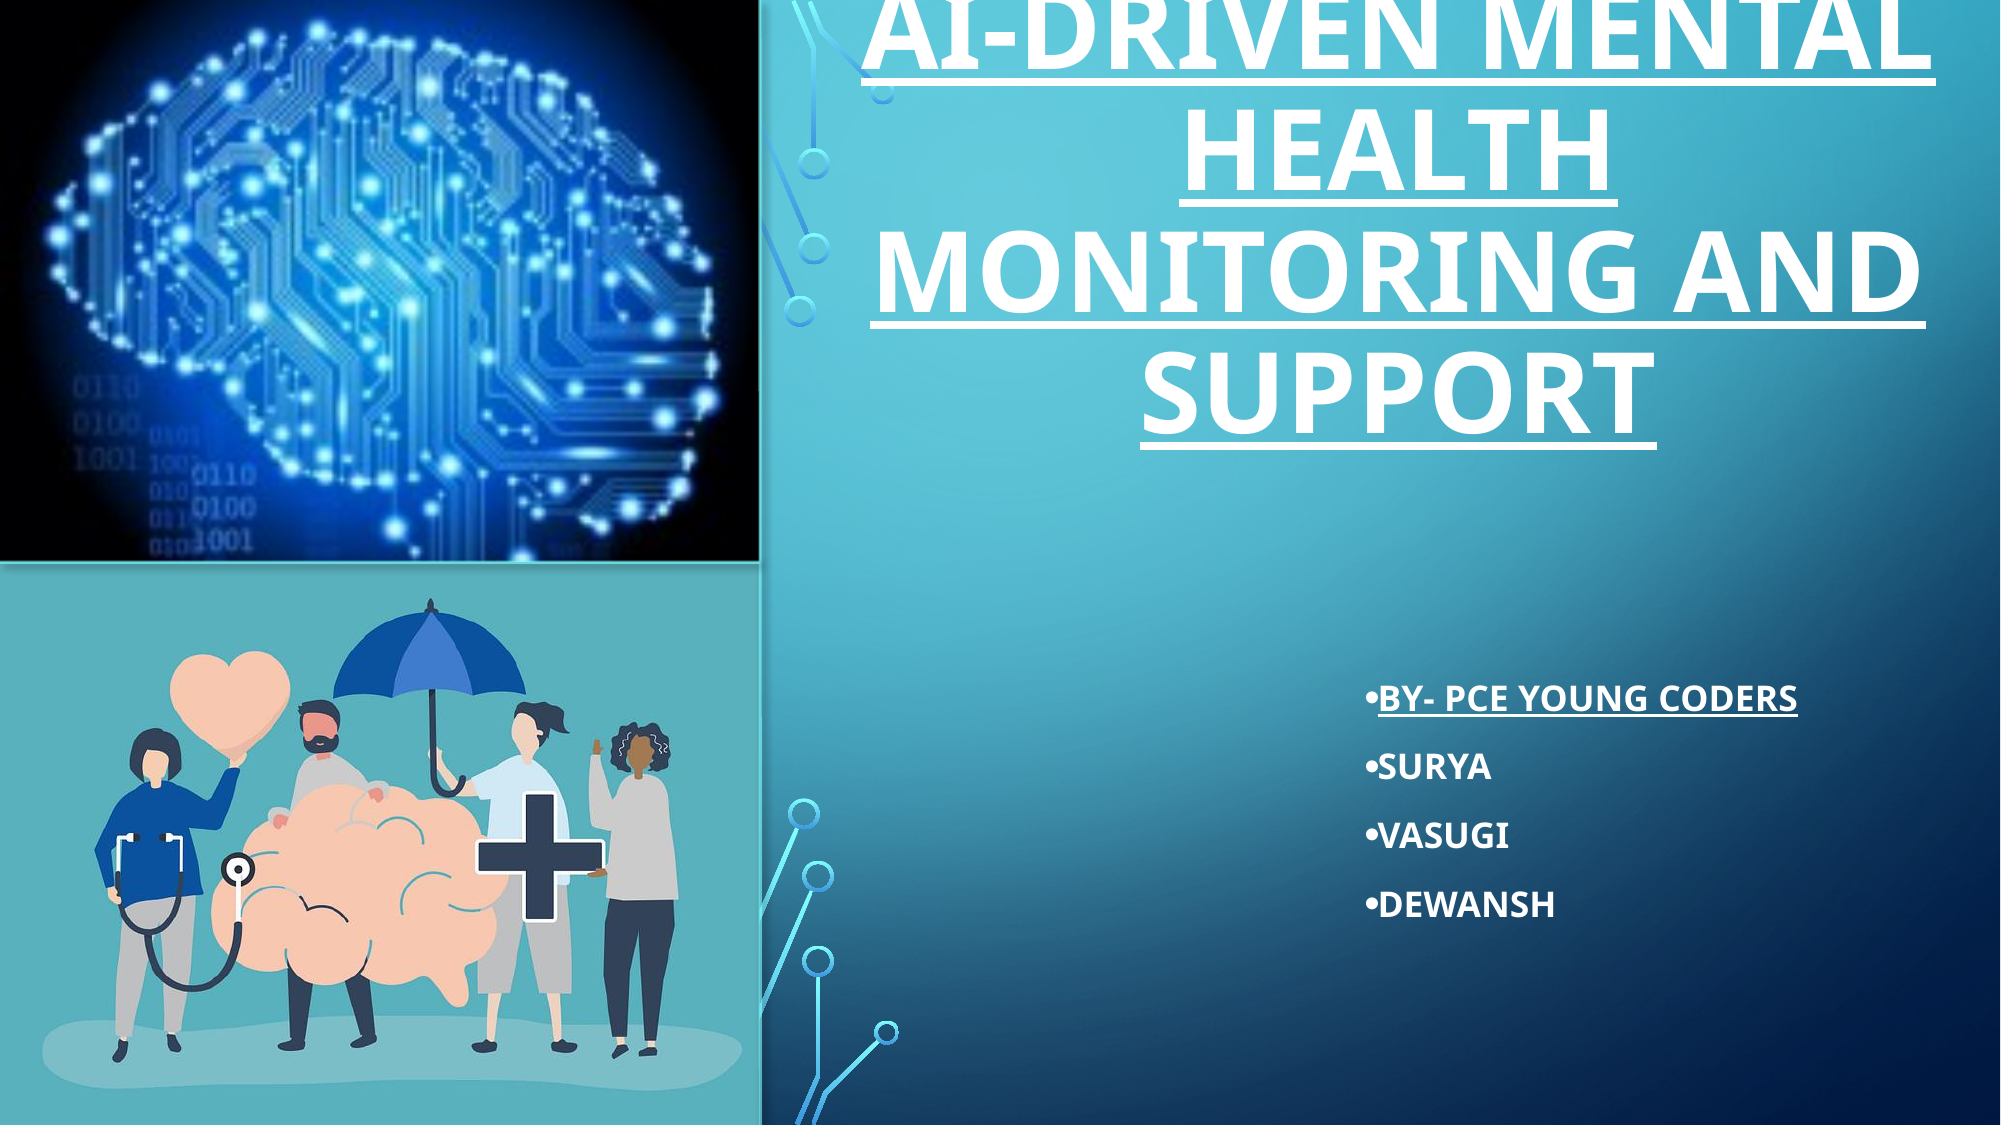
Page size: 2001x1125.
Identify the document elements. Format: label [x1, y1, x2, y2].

text_box [761, 0, 901, 1125]
picture [0, 563, 759, 1125]
picture [0, 0, 759, 561]
text_box [901, 0, 2000, 1125]
